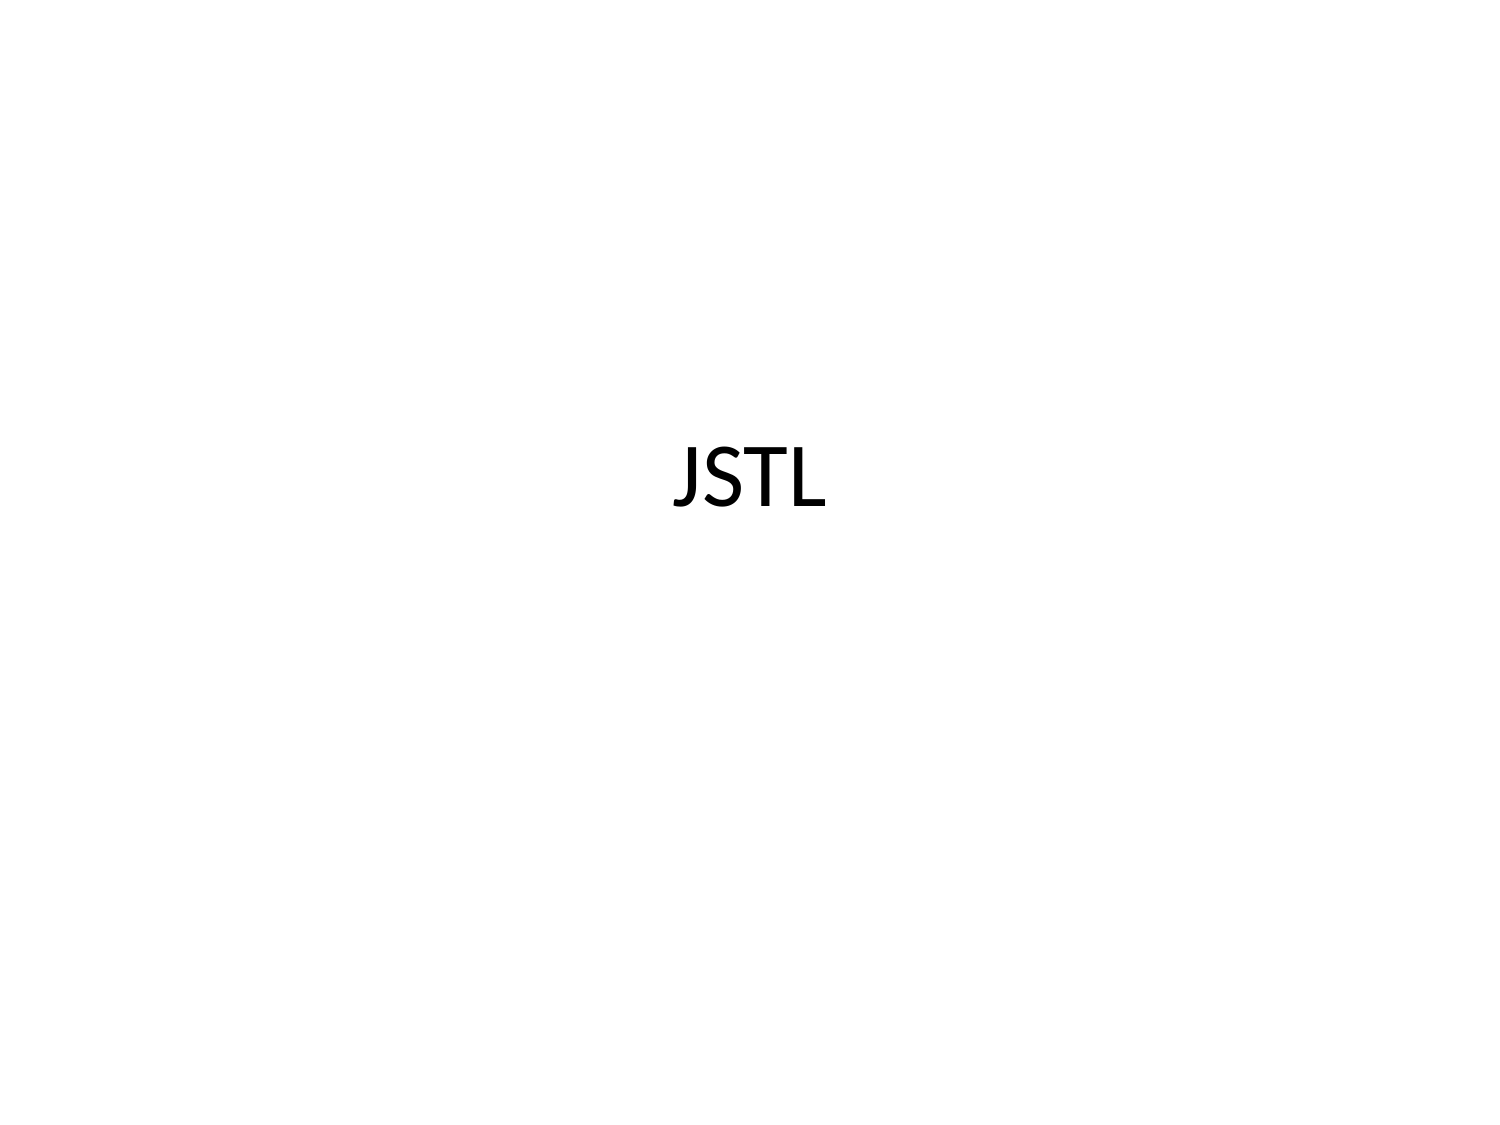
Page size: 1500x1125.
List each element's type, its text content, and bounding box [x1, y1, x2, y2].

title JSTL [112, 349, 1388, 591]
